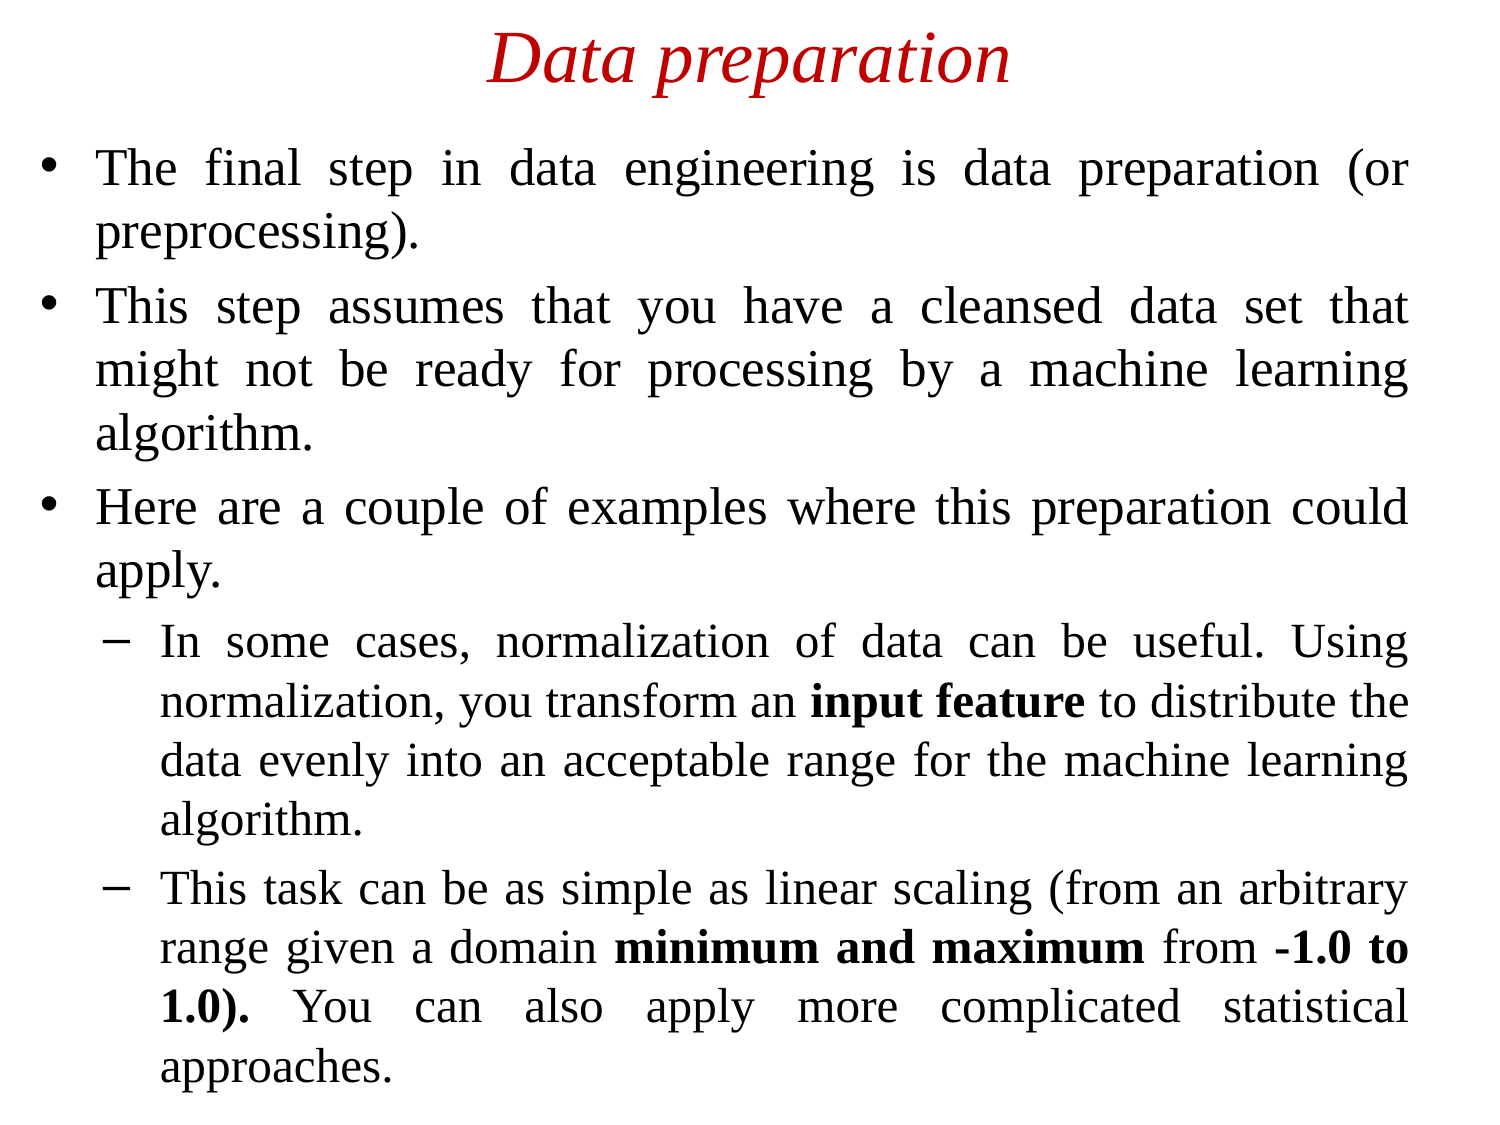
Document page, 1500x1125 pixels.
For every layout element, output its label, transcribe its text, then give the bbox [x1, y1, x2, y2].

title Data preparation [75, 0, 1425, 105]
list The final step in data engineering is data preparation (or preprocessing). This step assumes that you have a cleansed data set that might not be ready for processing by a machine learning algorithm. Here are a couple of examples where this preparation could apply. In some cases, normalization of data can be useful. Using normalization, you transform an input feature to distribute the data evenly into an acceptable range for the machine learning algorithm. This task can be as simple as linear scaling (from an arbitrary range given a domain minimum and maximum from -1.0 to 1.0). You can also apply more complicated statistical approaches. [24, 125, 1425, 1100]
